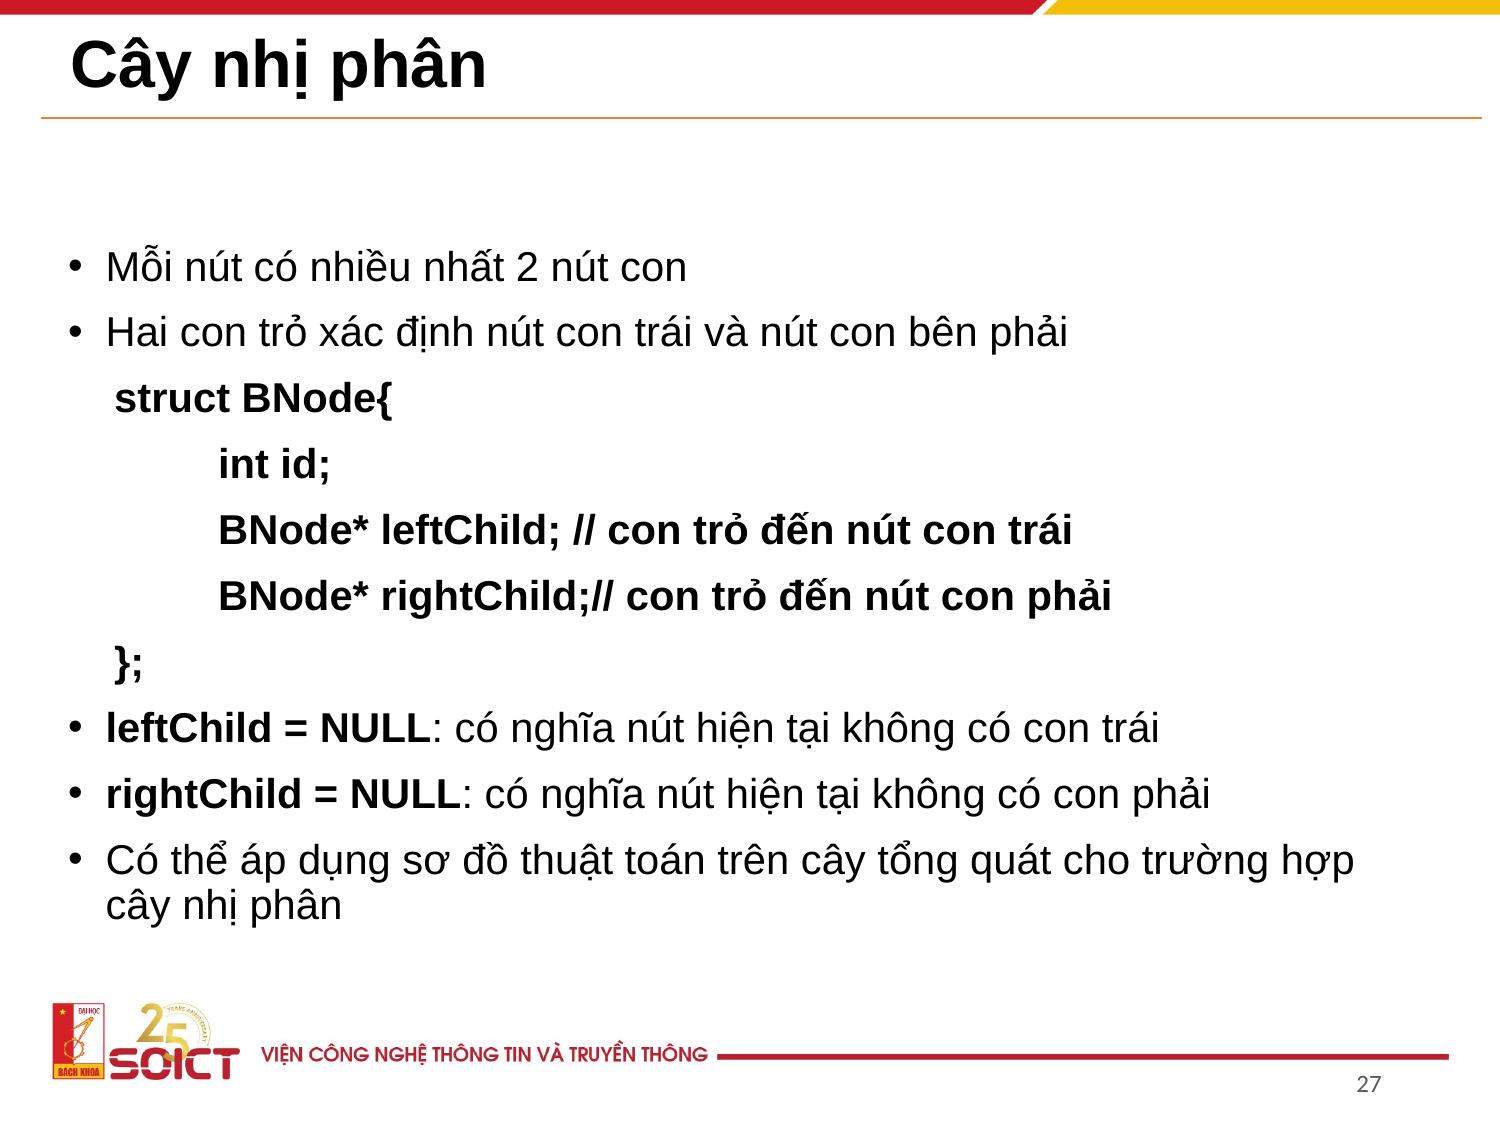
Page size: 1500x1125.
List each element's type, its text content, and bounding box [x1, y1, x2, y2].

slide_number ‹#› [1209, 1052, 1397, 1112]
list Mỗi nút có nhiều nhất 2 nút con Hai con trỏ xác định nút con trái và nút con bên phải struct BNode{ int id; BNode* leftChild; // con trỏ đến nút con trái BNode* rightChild;// con trỏ đến nút con phải }; leftChild = NULL: có nghĩa nút hiện tại không có con trái rightChild = NULL: có nghĩa nút hiện tại không có con phải Có thể áp dụng sơ đồ thuật toán trên cây tổng quát cho trường hợp cây nhị phân [53, 237, 1436, 1059]
picture [0, 0, 1500, 1125]
title Cây nhị phân [55, 19, 1425, 114]
